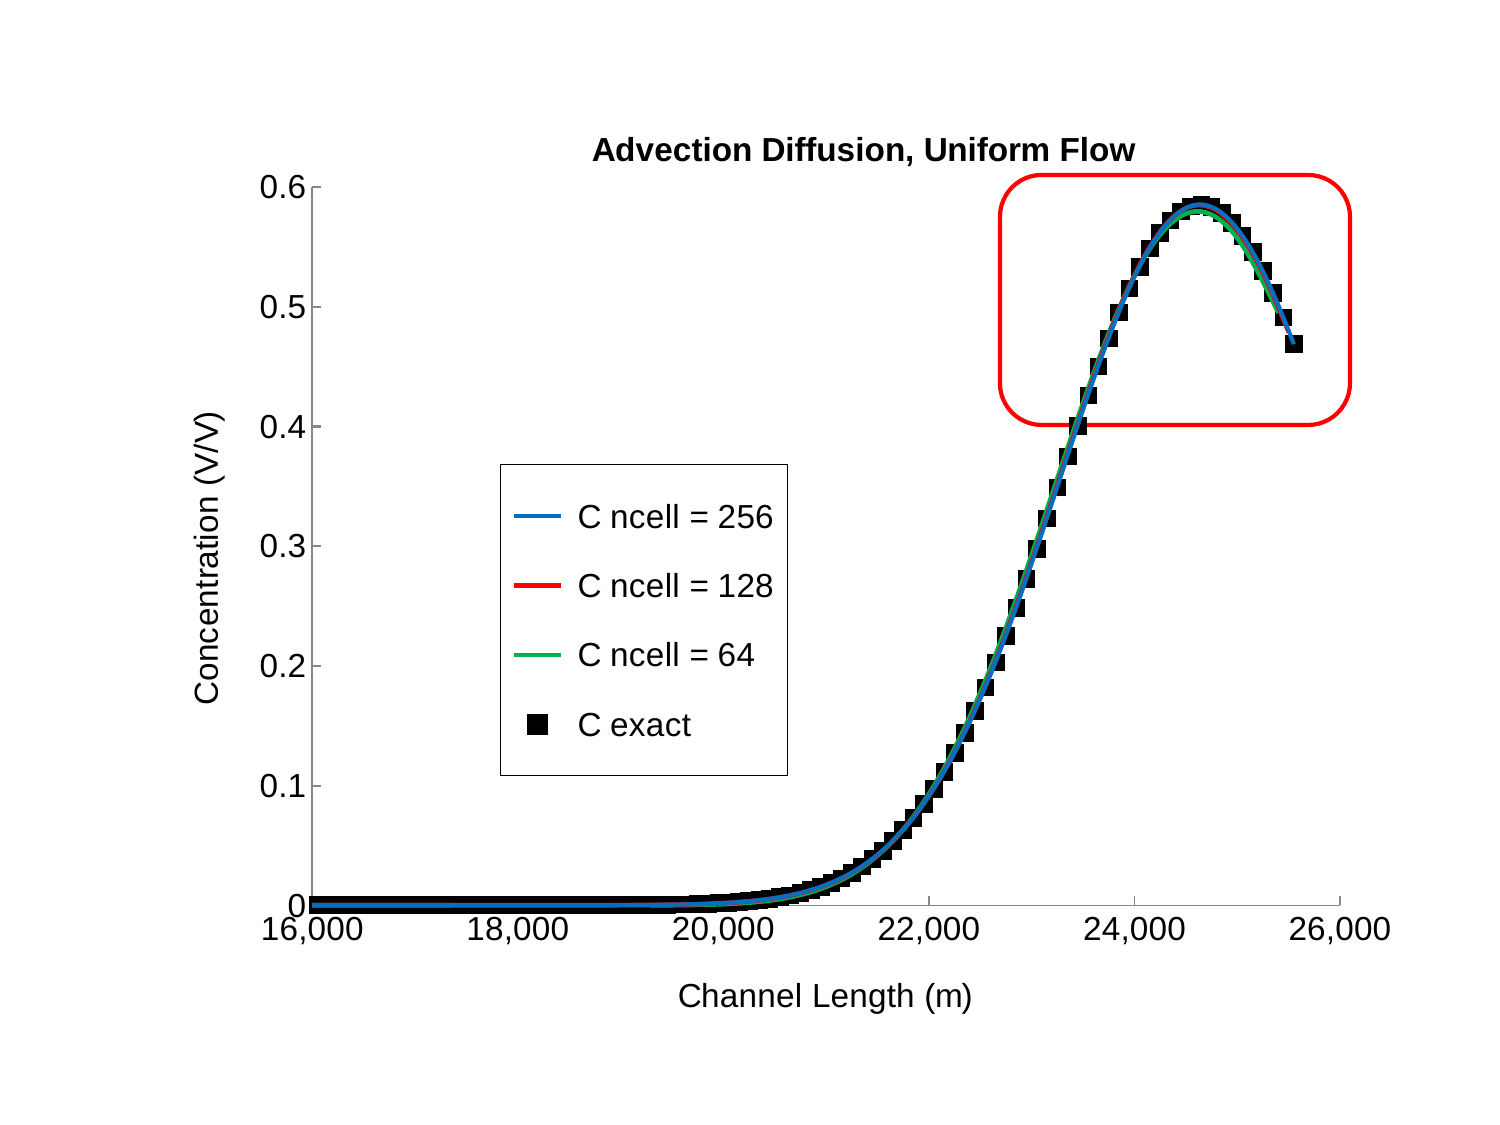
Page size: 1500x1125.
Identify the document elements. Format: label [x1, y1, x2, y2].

chart [137, 37, 1413, 1063]
